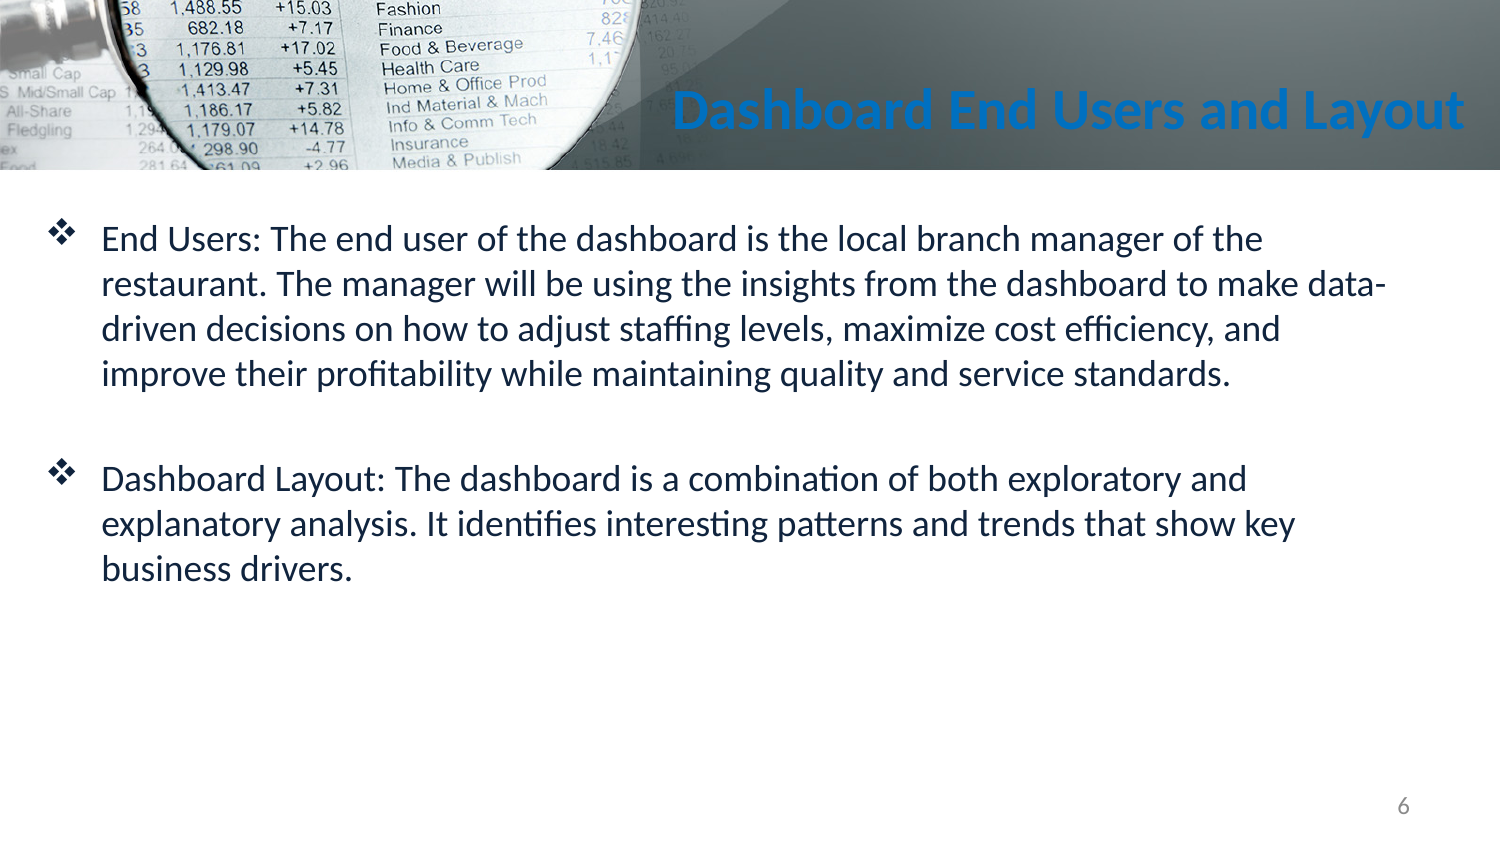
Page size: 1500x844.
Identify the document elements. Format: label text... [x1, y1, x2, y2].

slide_number 6 [1074, 782, 1425, 827]
list End Users: The end user of the dashboard is the local branch manager of the restaurant. The manager will be using the insights from the dashboard to make data-driven decisions on how to adjust staffing levels, maximize cost efficiency, and improve their profitability while maintaining quality and service standards. Dashboard Layout: The dashboard is a combination of both exploratory and explanatory analysis. It identifies interesting patterns and trends that show key business drivers. [29, 206, 1425, 767]
picture [0, 0, 1500, 844]
title Dashboard End Users and Layout [642, 54, 1482, 159]
